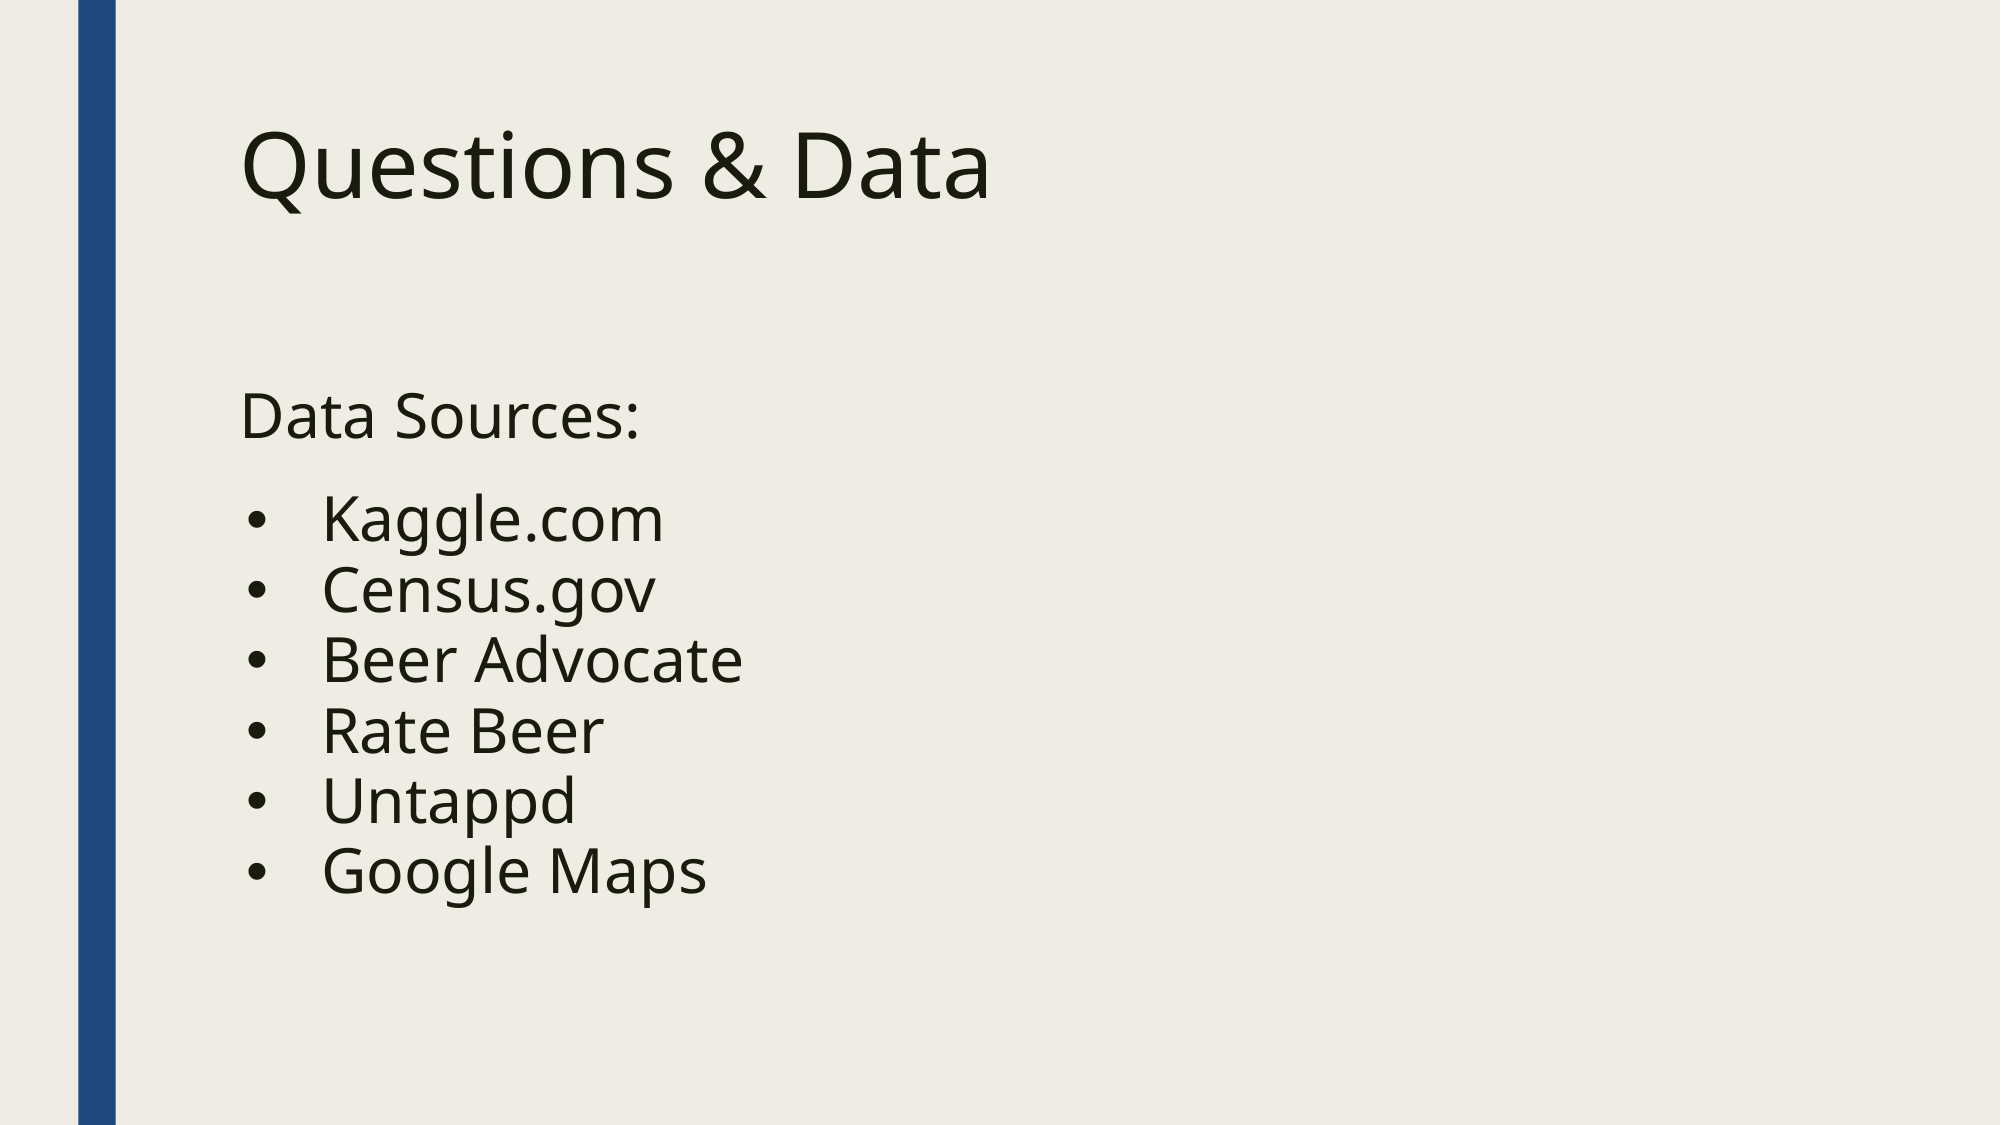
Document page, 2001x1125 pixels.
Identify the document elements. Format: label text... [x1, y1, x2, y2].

text_box Data Sources: Kaggle.com Census.gov Beer Advocate Rate Beer Untappd Google Maps [225, 375, 1800, 963]
text_box Questions & Data [225, 112, 1800, 357]
